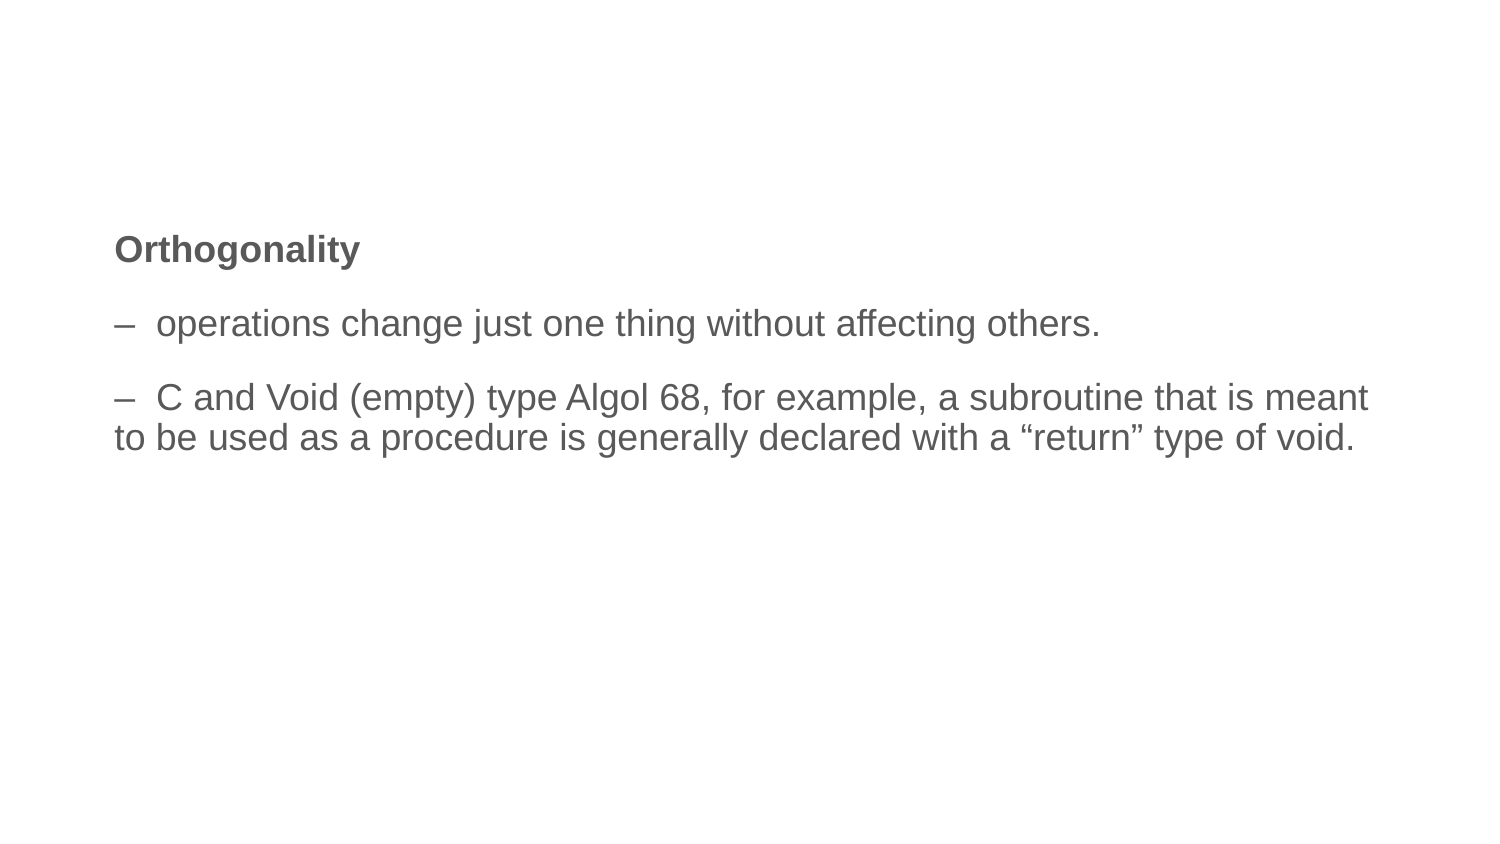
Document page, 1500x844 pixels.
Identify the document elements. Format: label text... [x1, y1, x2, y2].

list Orthogonality – operations change just one thing without affecting others. – C and Void (empty) type Algol 68, for example, a subroutine that is meant to be used as a procedure is generally declared with a “return” type of void. [103, 224, 1397, 760]
